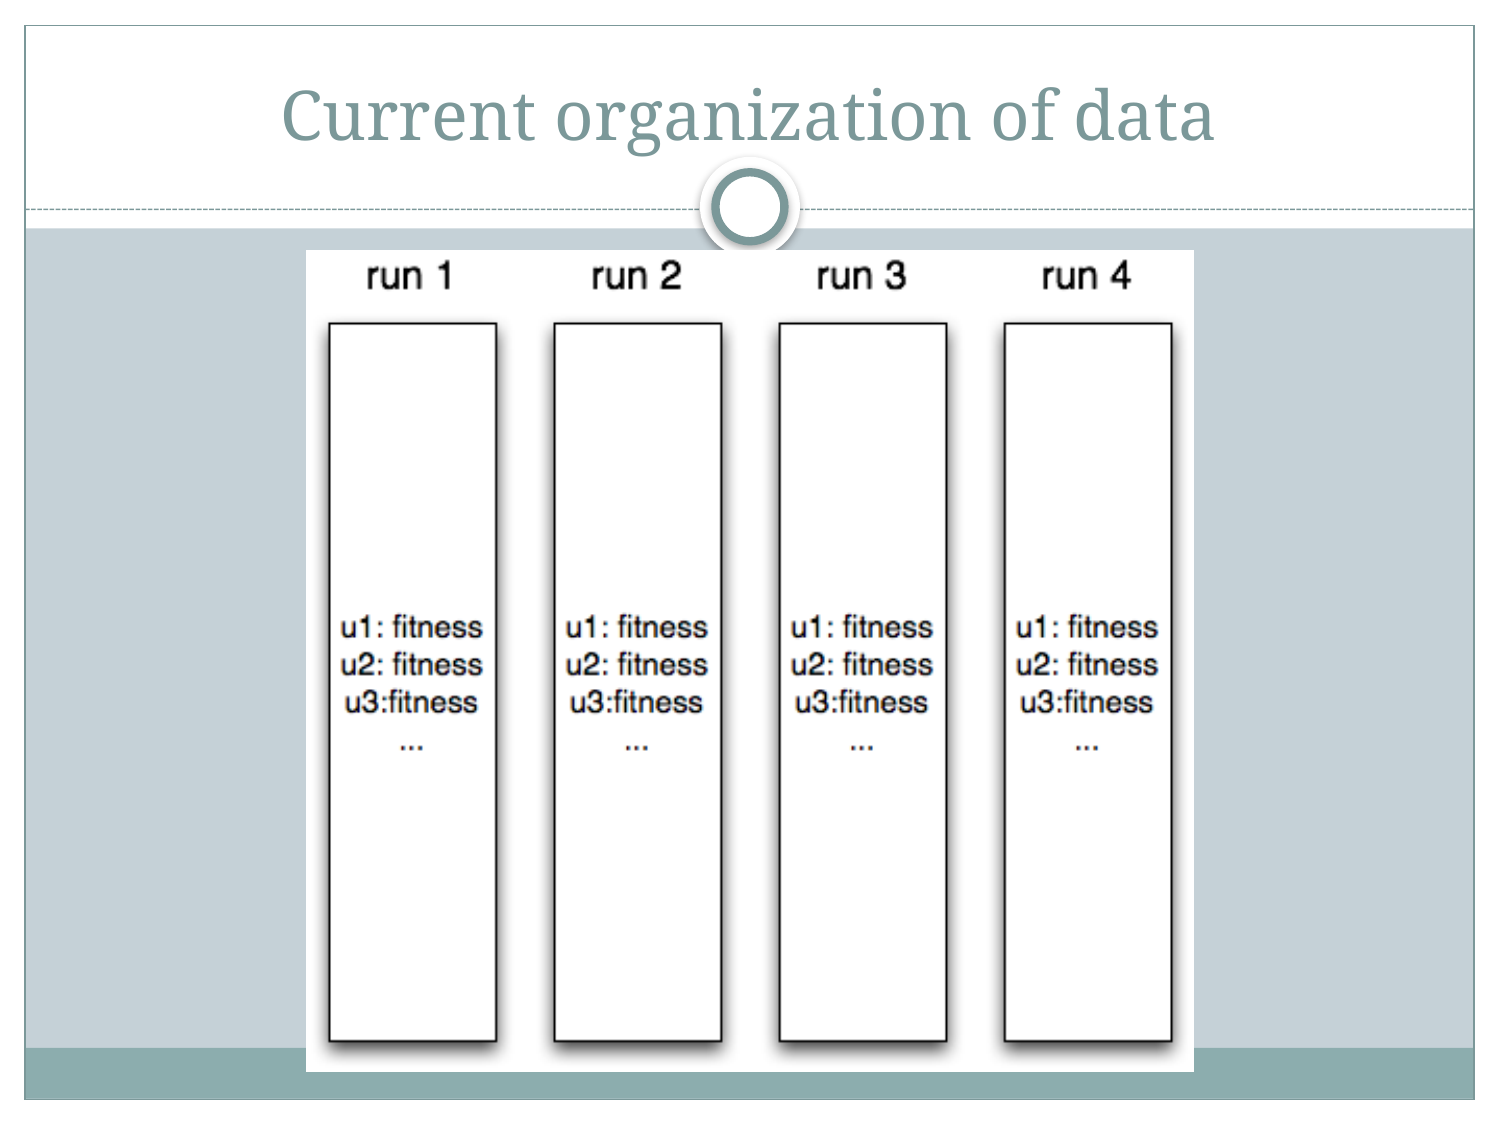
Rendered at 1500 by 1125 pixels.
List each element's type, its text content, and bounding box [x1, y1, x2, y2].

title Current organization of data [49, 37, 1450, 162]
picture [305, 250, 1194, 1072]
